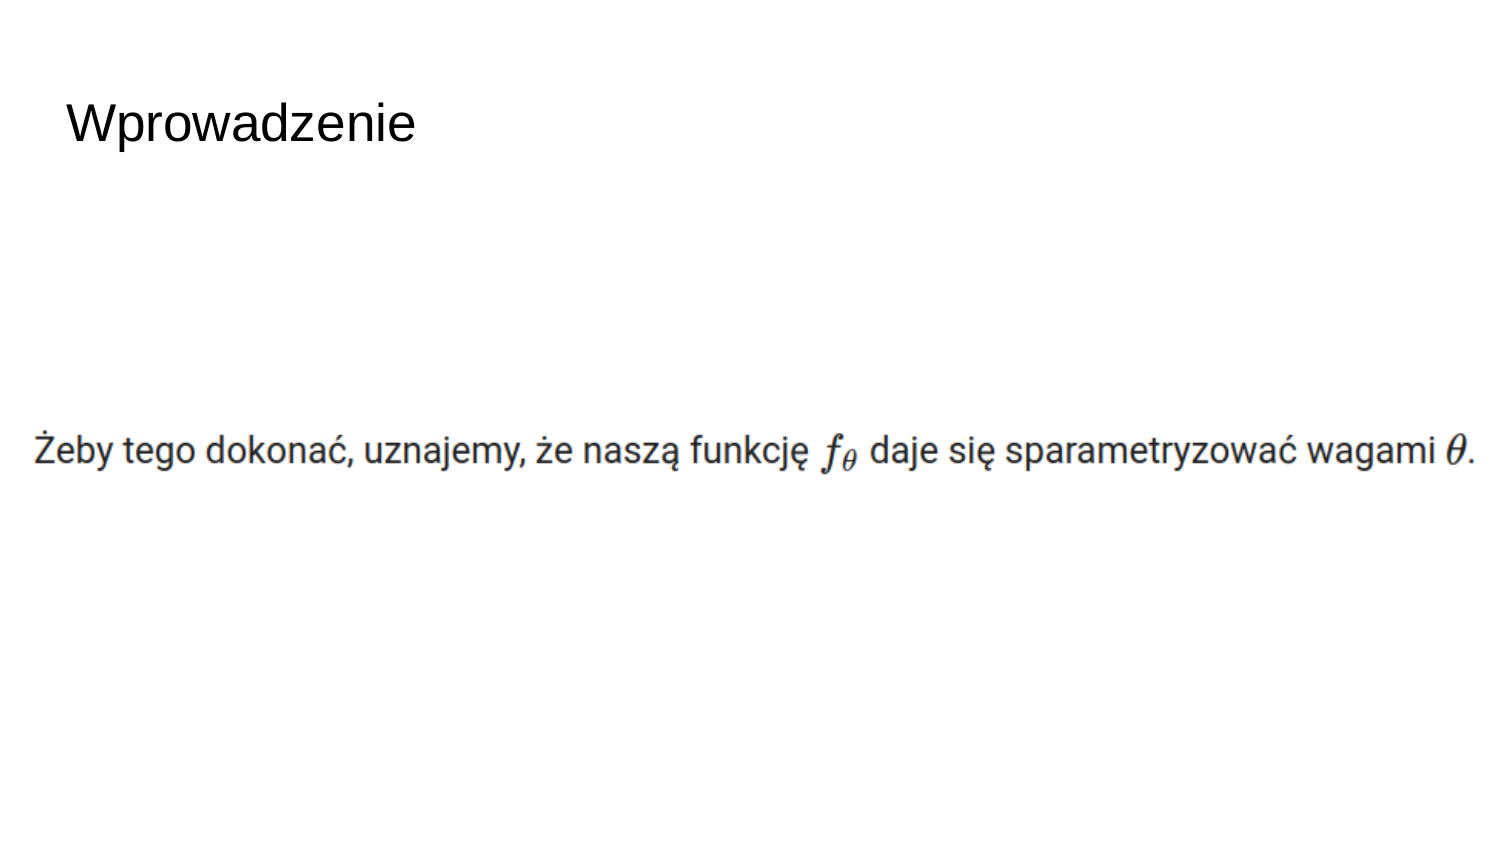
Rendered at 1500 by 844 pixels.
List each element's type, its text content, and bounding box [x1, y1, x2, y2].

title Wprowadzenie [51, 72, 1449, 167]
picture [24, 421, 1476, 487]
